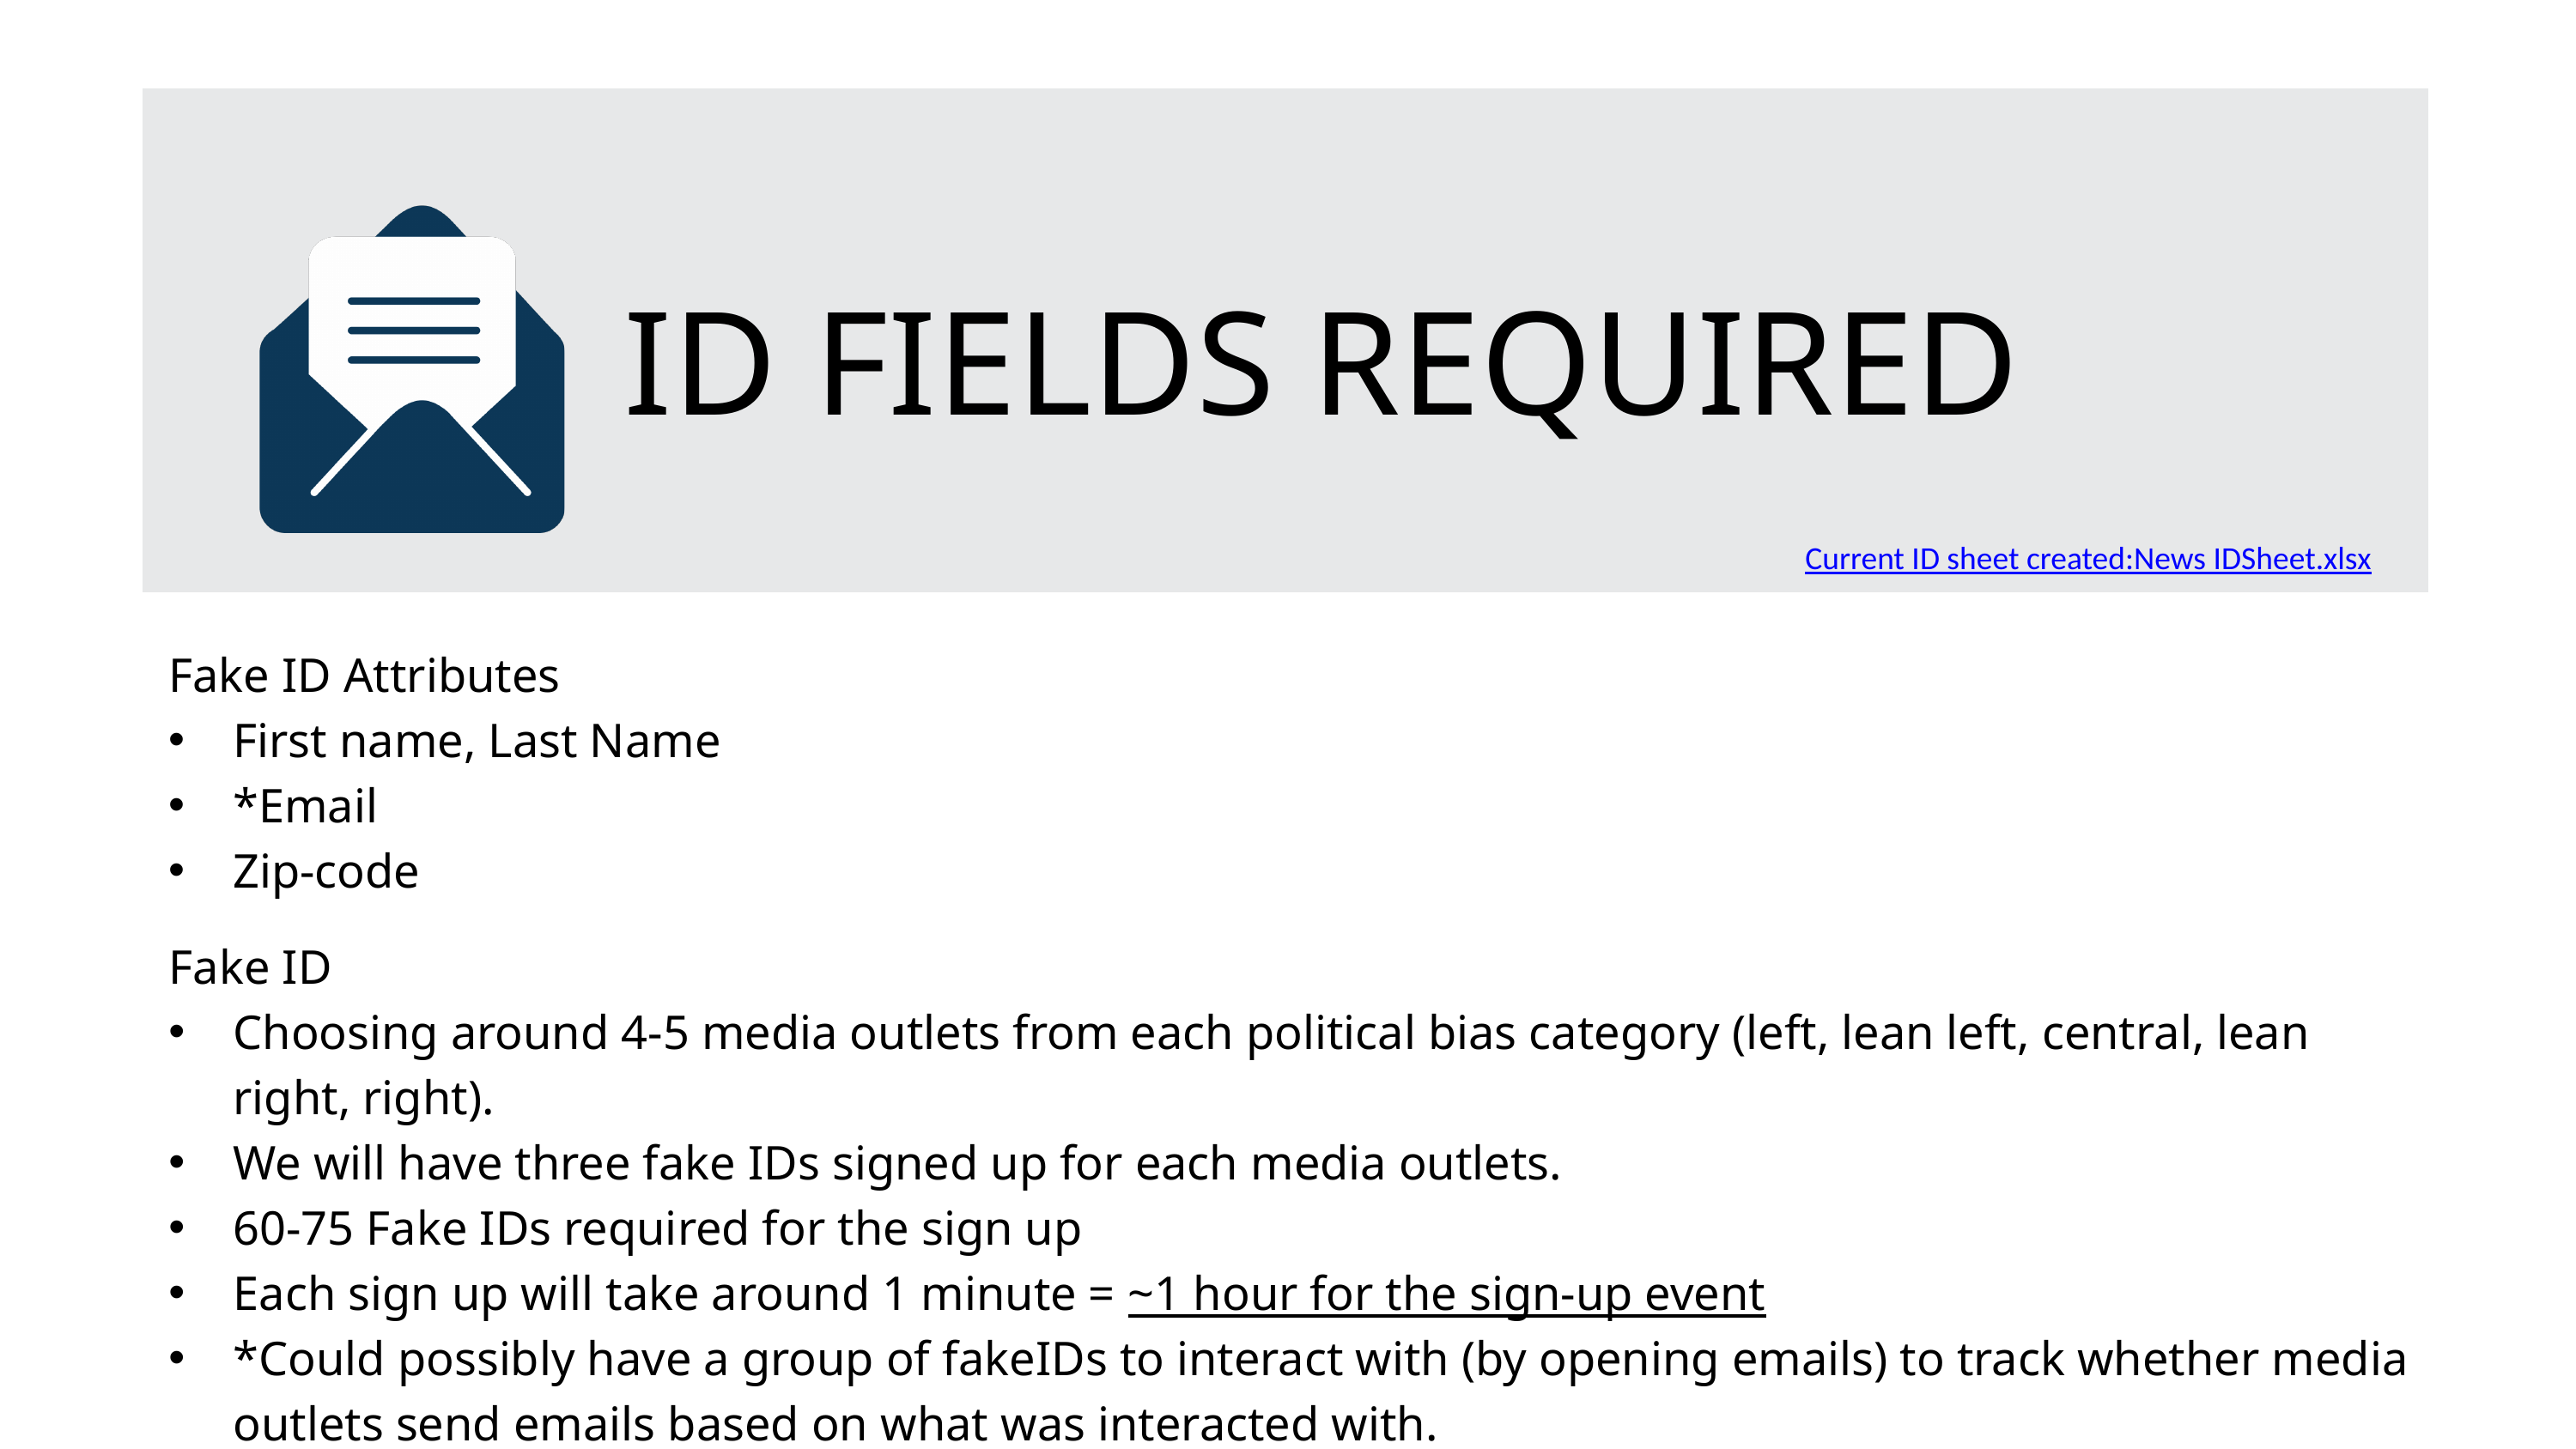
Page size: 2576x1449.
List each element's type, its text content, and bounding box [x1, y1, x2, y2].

text_box Fake ID Attributes First name, Last Name *Email Zip-code [168, 636, 989, 898]
text_box Fake ID Choosing around 4-5 media outlets from each political bias category (left, lean left, central, lean right, right). We will have three fake IDs signed up for each media outlets. 60-75 Fake IDs required for the sign up Each sign up will take around 1 minute = ~1 hour for the sign-up event *Could possibly have a group of fakeIDs to interact with (by opening emails) to track whether media outlets send emails based on what was interacted with. [168, 927, 2429, 1449]
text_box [142, 88, 2429, 593]
